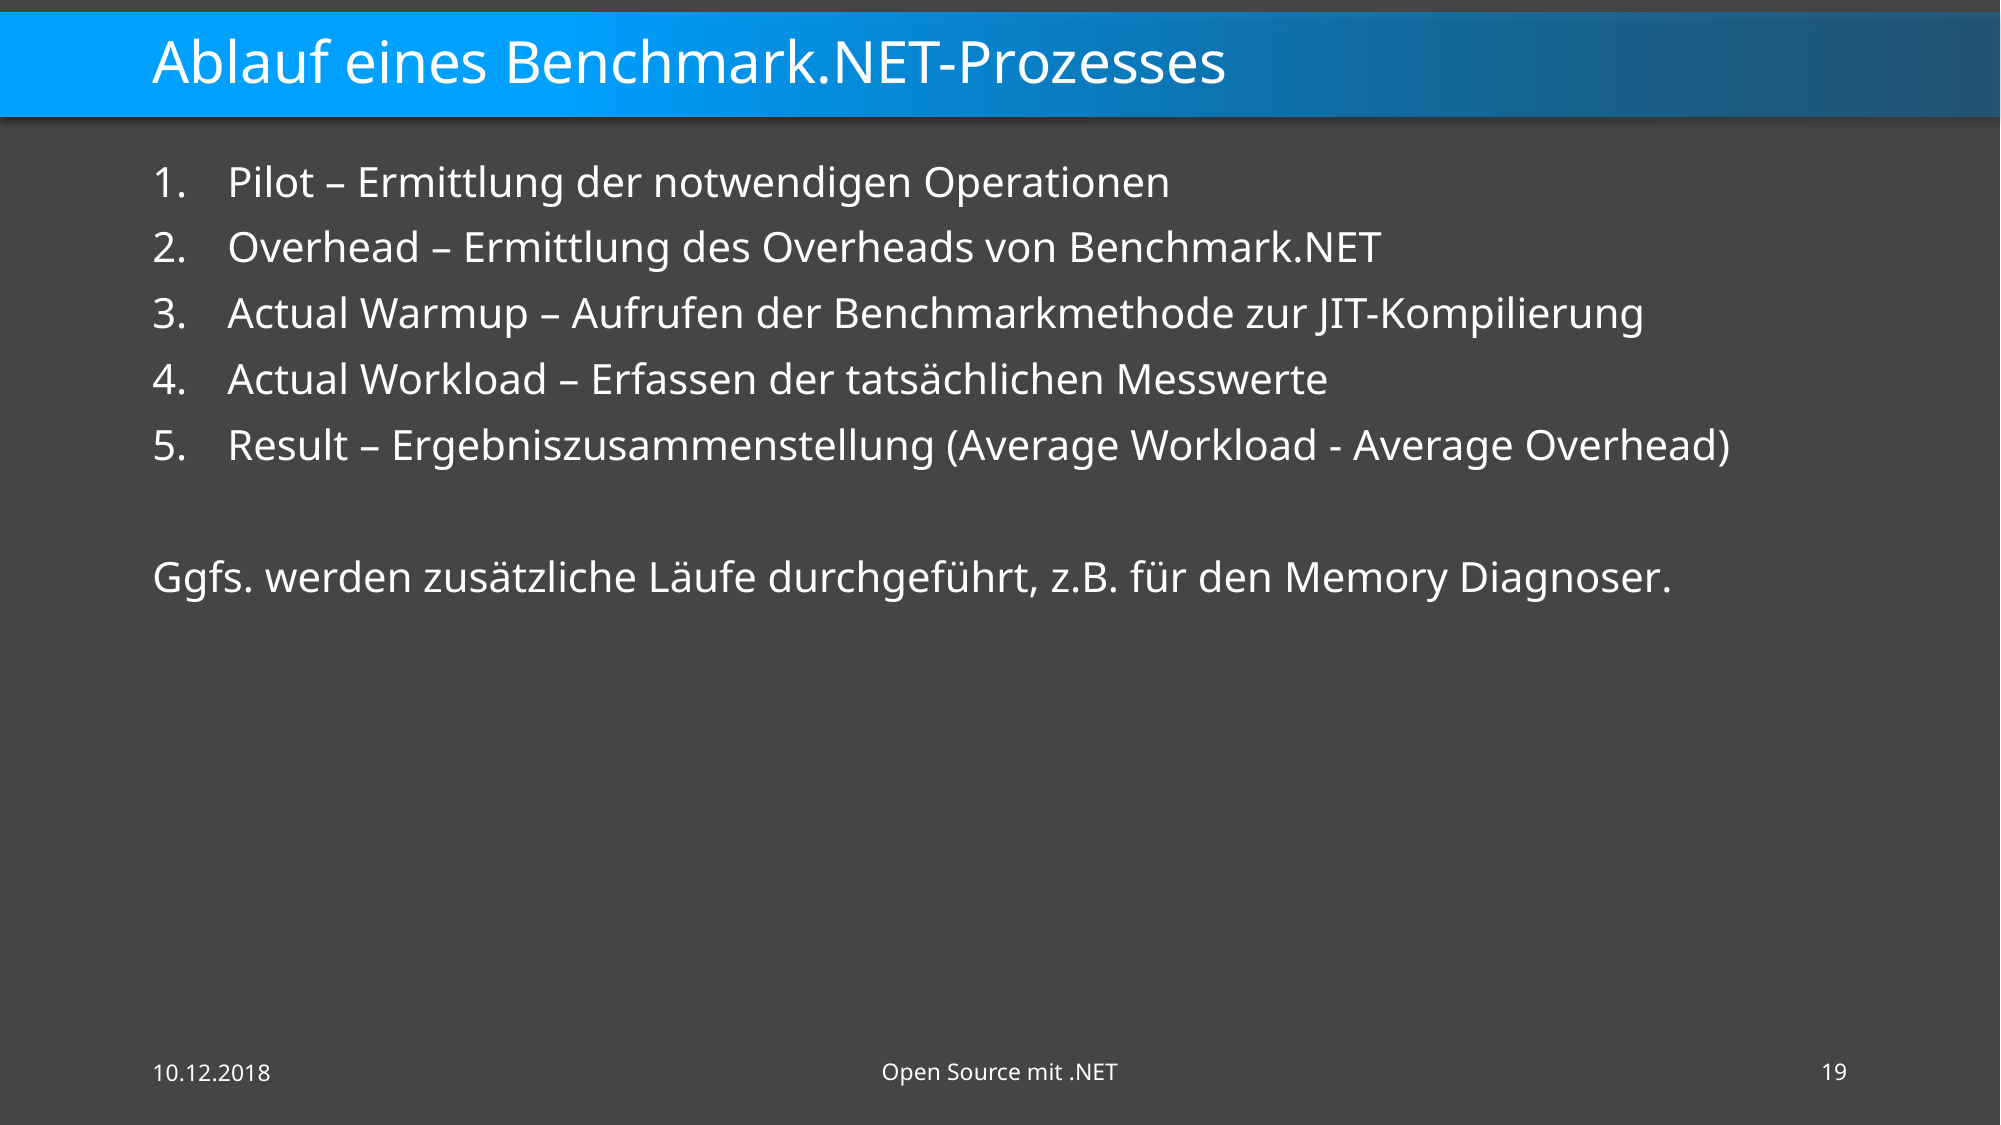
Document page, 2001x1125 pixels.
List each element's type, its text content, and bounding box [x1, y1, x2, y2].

footer Open Source mit .NET [662, 1042, 1338, 1103]
slide_number 19 [1412, 1042, 1863, 1103]
title Ablauf eines Benchmark.NET-Prozesses [137, 23, 1863, 107]
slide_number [137, 1042, 588, 1103]
list Pilot – Ermittlung der notwendigen Operationen Overhead – Ermittlung des Overheads von Benchmark.NET Actual Warmup – Aufrufen der Benchmarkmethode zur JIT-Kompilierung Actual Workload – Erfassen der tatsächlichen Messwerte Result – Ergebniszusammenstellung (Average Workload - Average Overhead) Ggfs. werden zusätzliche Läufe durchgeführt, z.B. für den Memory Diagnoser. [137, 153, 1863, 1028]
